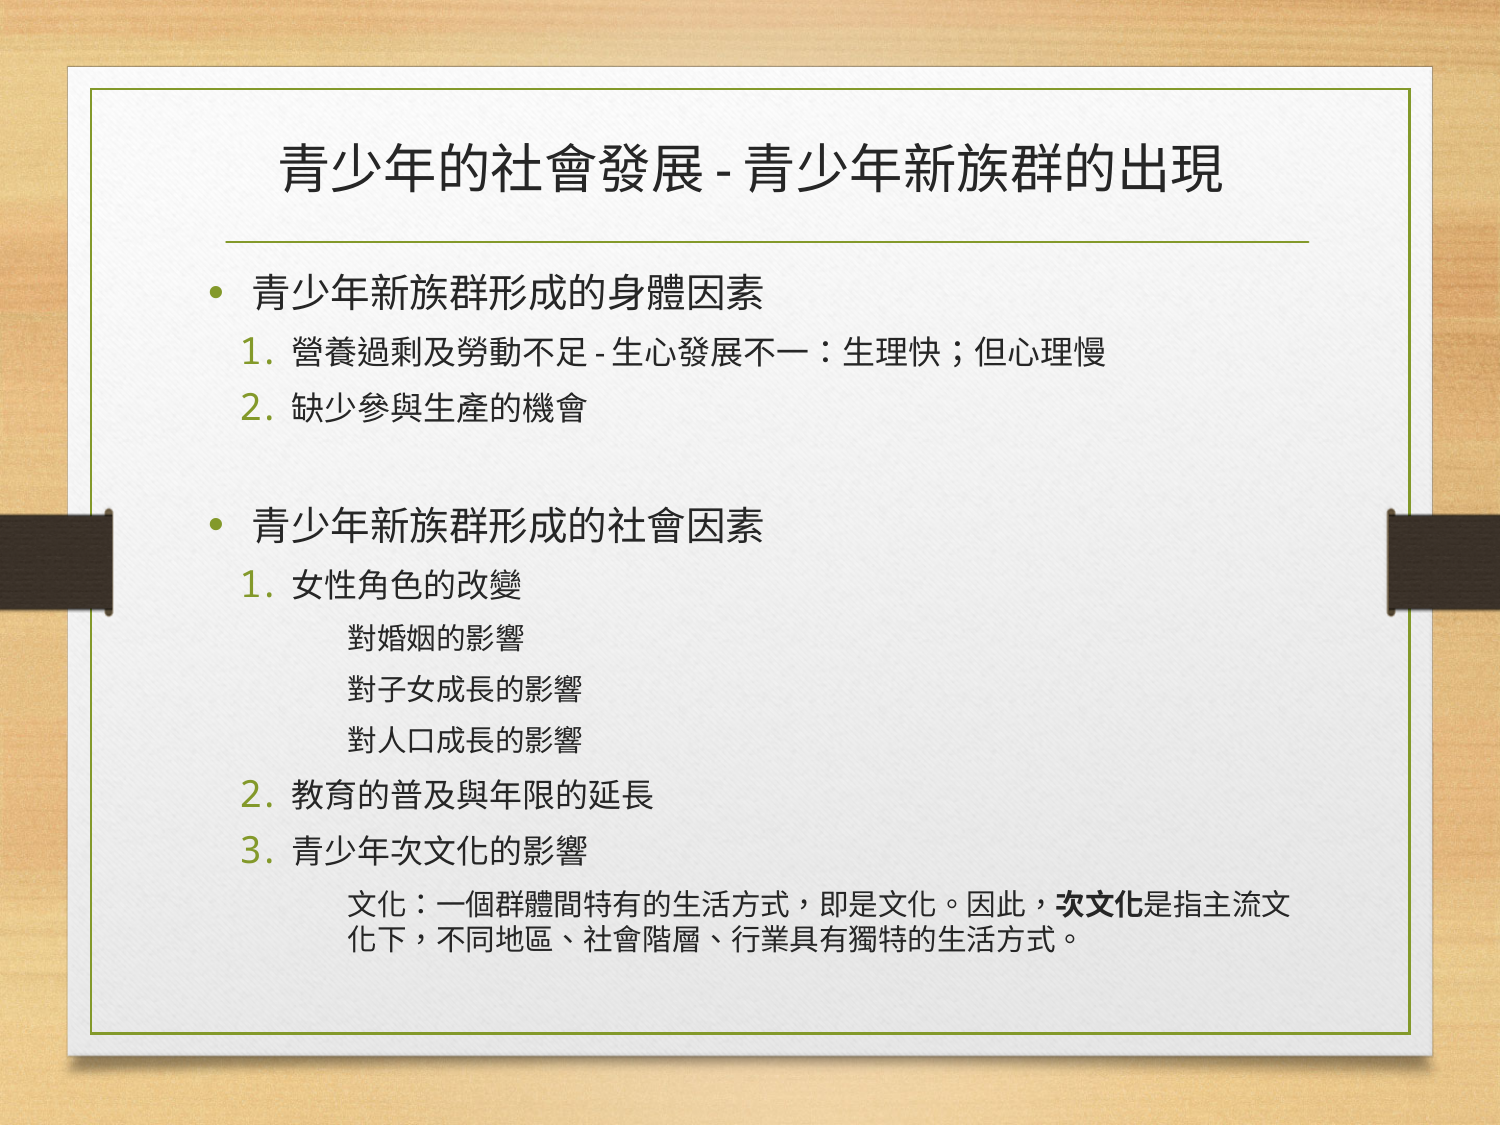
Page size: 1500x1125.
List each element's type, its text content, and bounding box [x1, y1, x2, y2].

picture [0, 0, 1500, 1125]
title 青少年的社會發展-青少年新族群的出現 [193, 107, 1309, 226]
list 青少年新族群形成的身體因素 營養過剩及勞動不足-生心發展不一：生理快；但心理慢 缺少參與生產的機會 青少年新族群形成的社會因素 女性角色的改變 對婚姻的影響 對子女成長的影響 對人口成長的影響 教育的普及與年限的延長 青少年次文化的影響 文化：一個群體間特有的生活方式，即是文化。因此，次文化是指主流文化下，不同地區、社會階層、行業具有獨特的生活方式。 [193, 260, 1309, 970]
